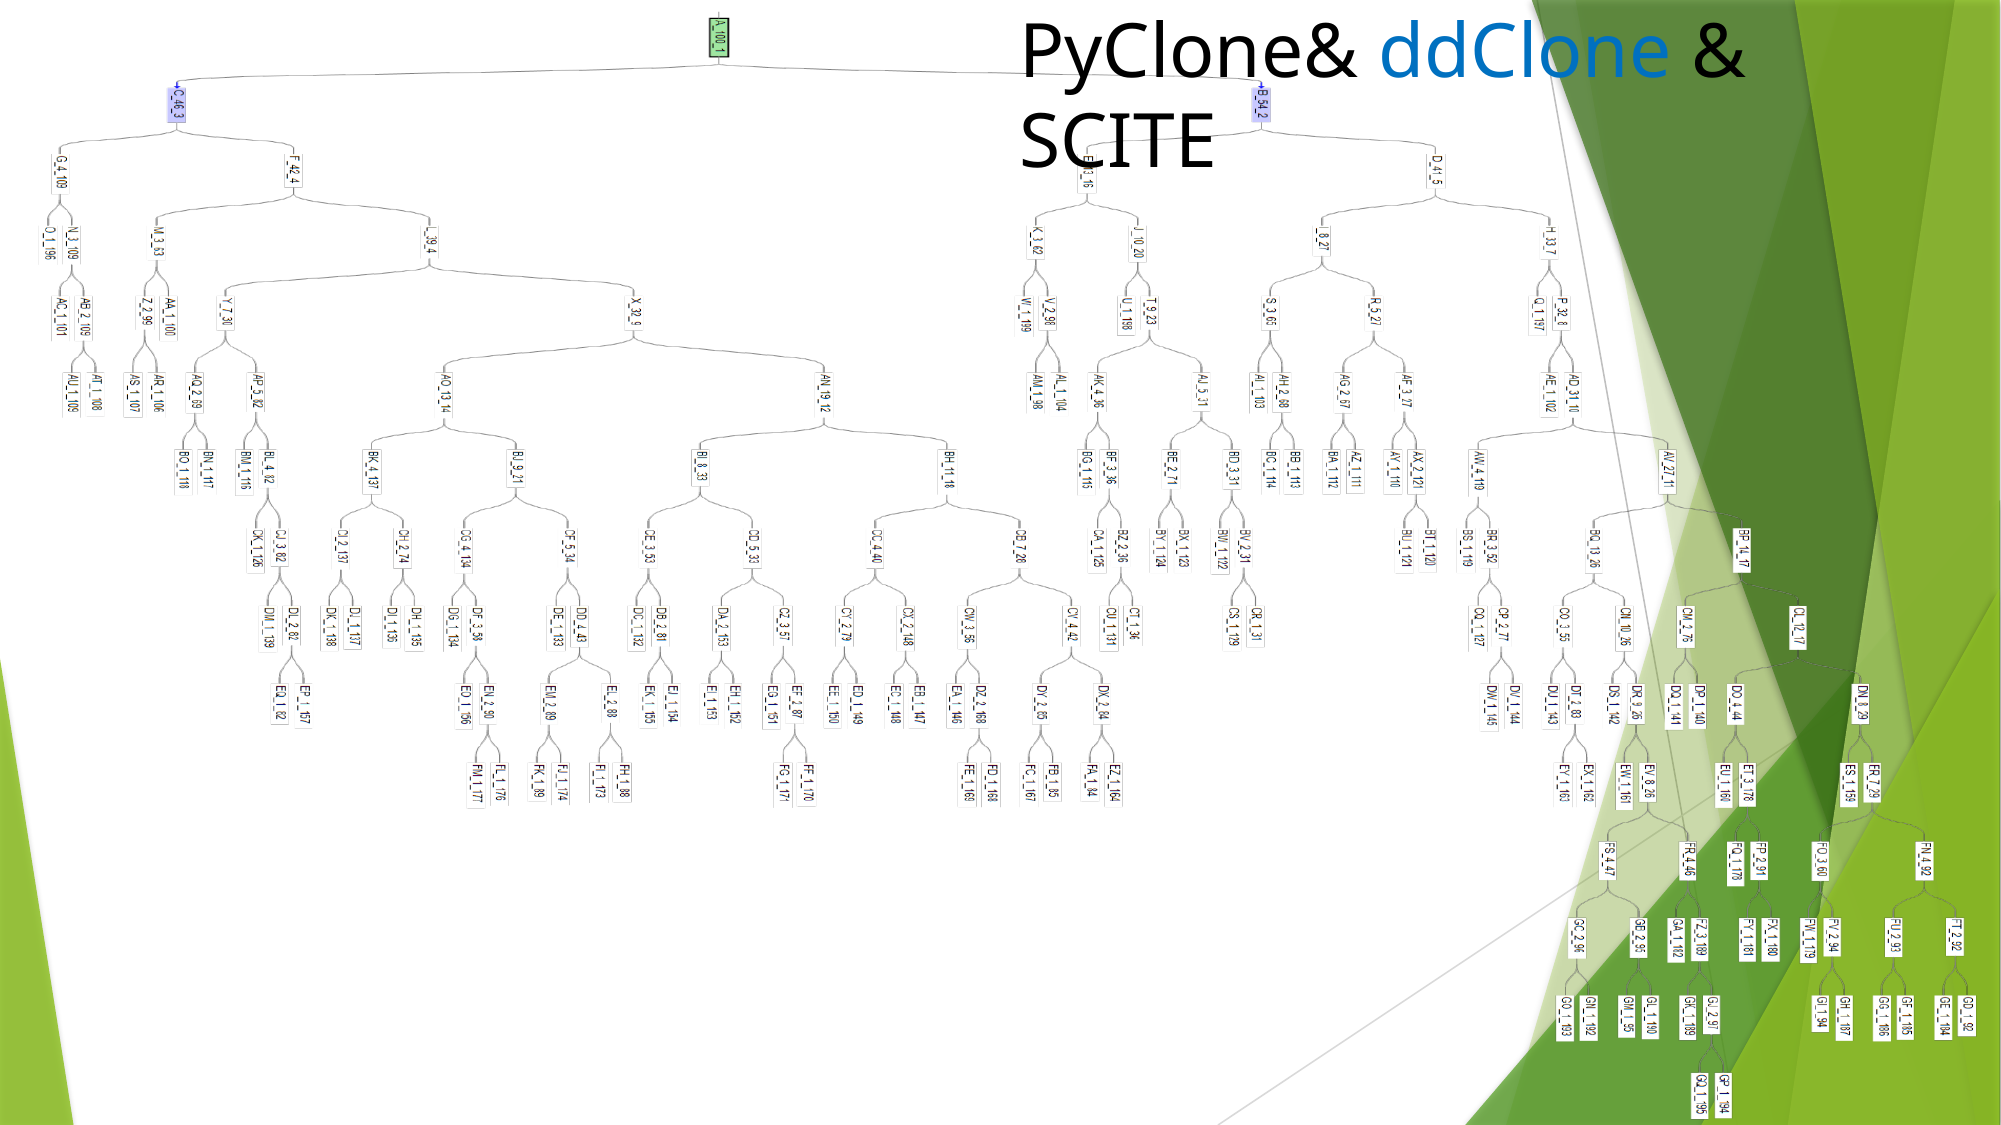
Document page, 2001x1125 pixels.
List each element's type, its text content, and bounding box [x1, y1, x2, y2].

text_box PyClone& ddClone & SCITE [1568, 0, 1977, 190]
picture [38, 0, 1976, 1125]
